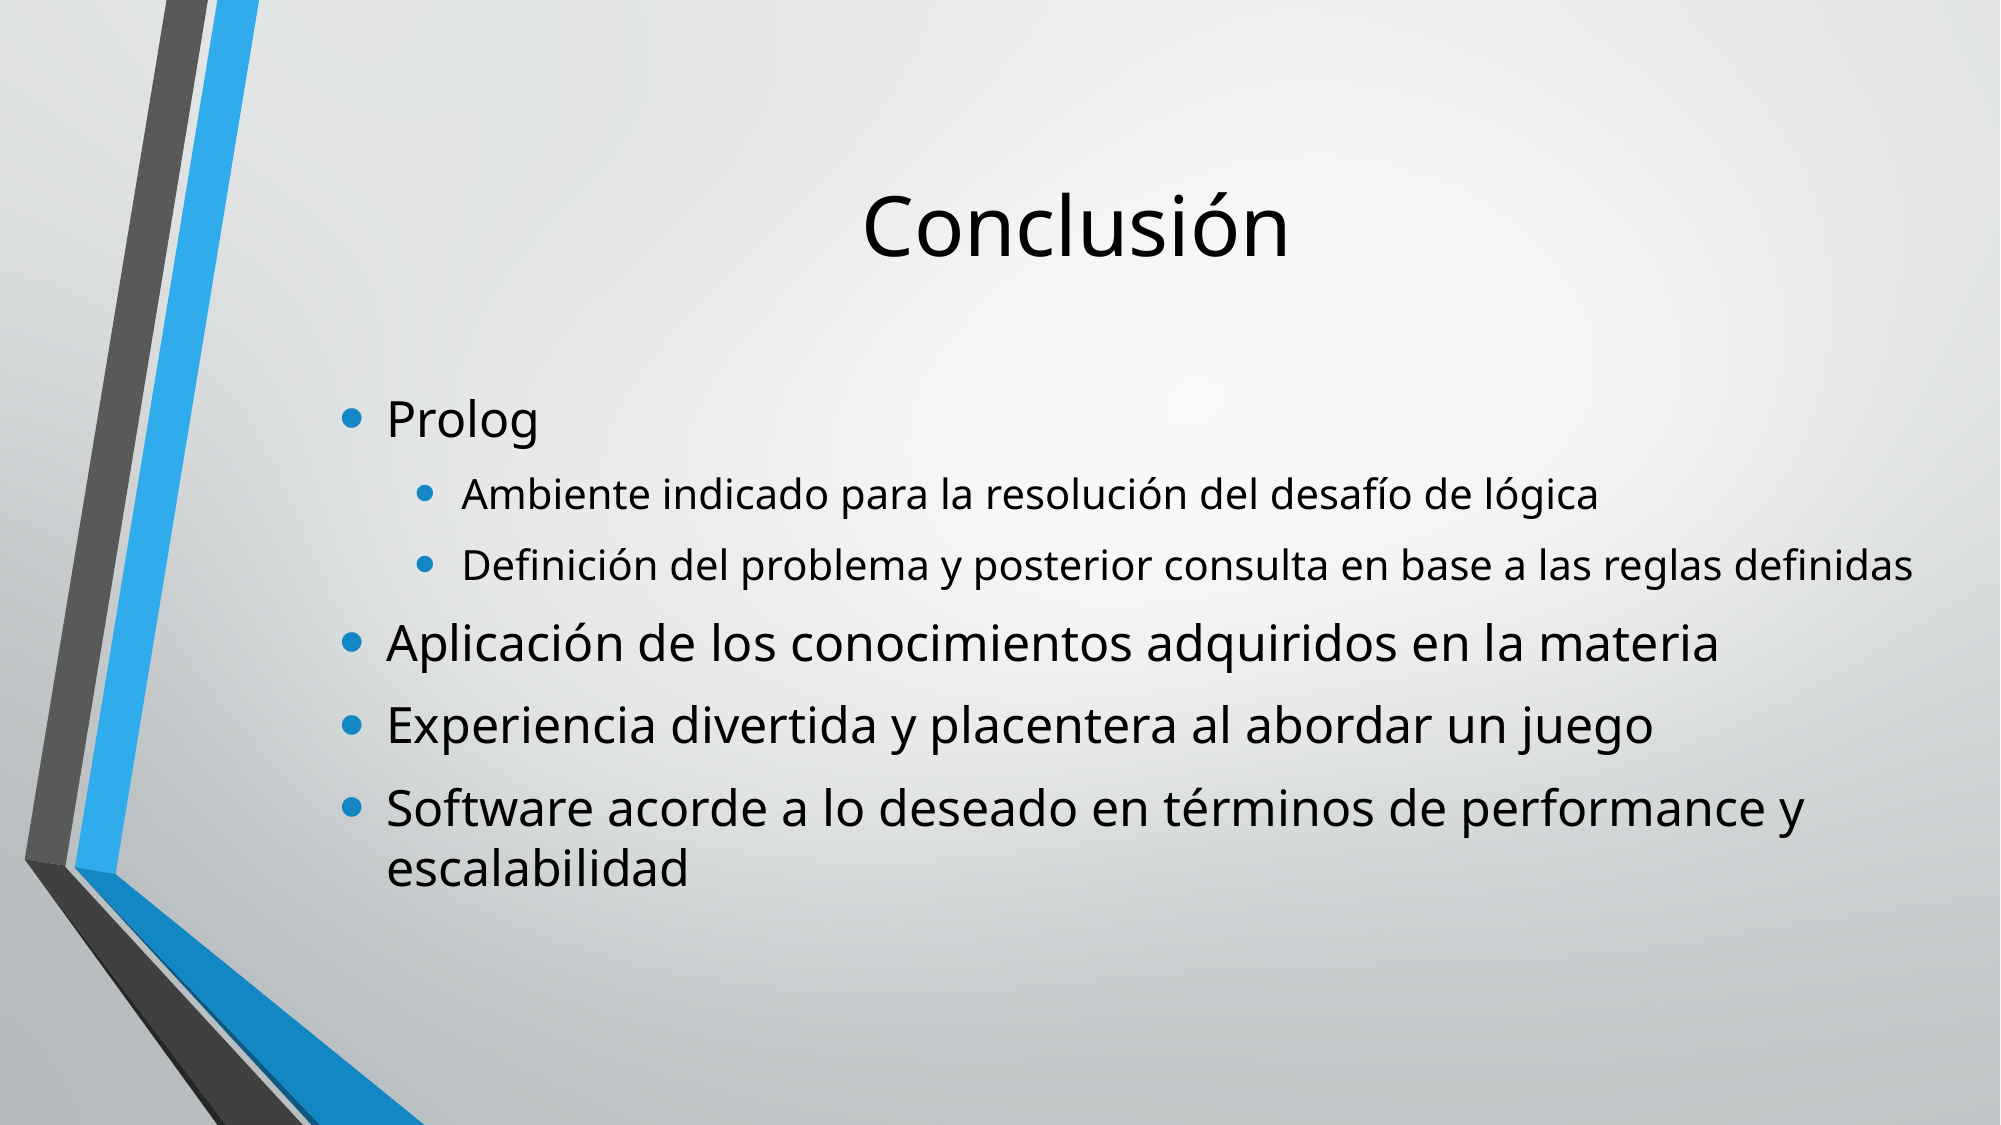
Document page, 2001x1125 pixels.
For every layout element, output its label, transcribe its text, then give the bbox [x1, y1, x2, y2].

title Conclusión [255, 79, 1899, 367]
list Prolog Ambiente indicado para la resolución del desafío de lógica Definición del problema y posterior consulta en base a las reglas definidas Aplicación de los conocimientos adquiridos en la materia Experiencia divertida y placentera al abordar un juego Software acorde a lo deseado en términos de performance y escalabilidad [324, 385, 1968, 899]
